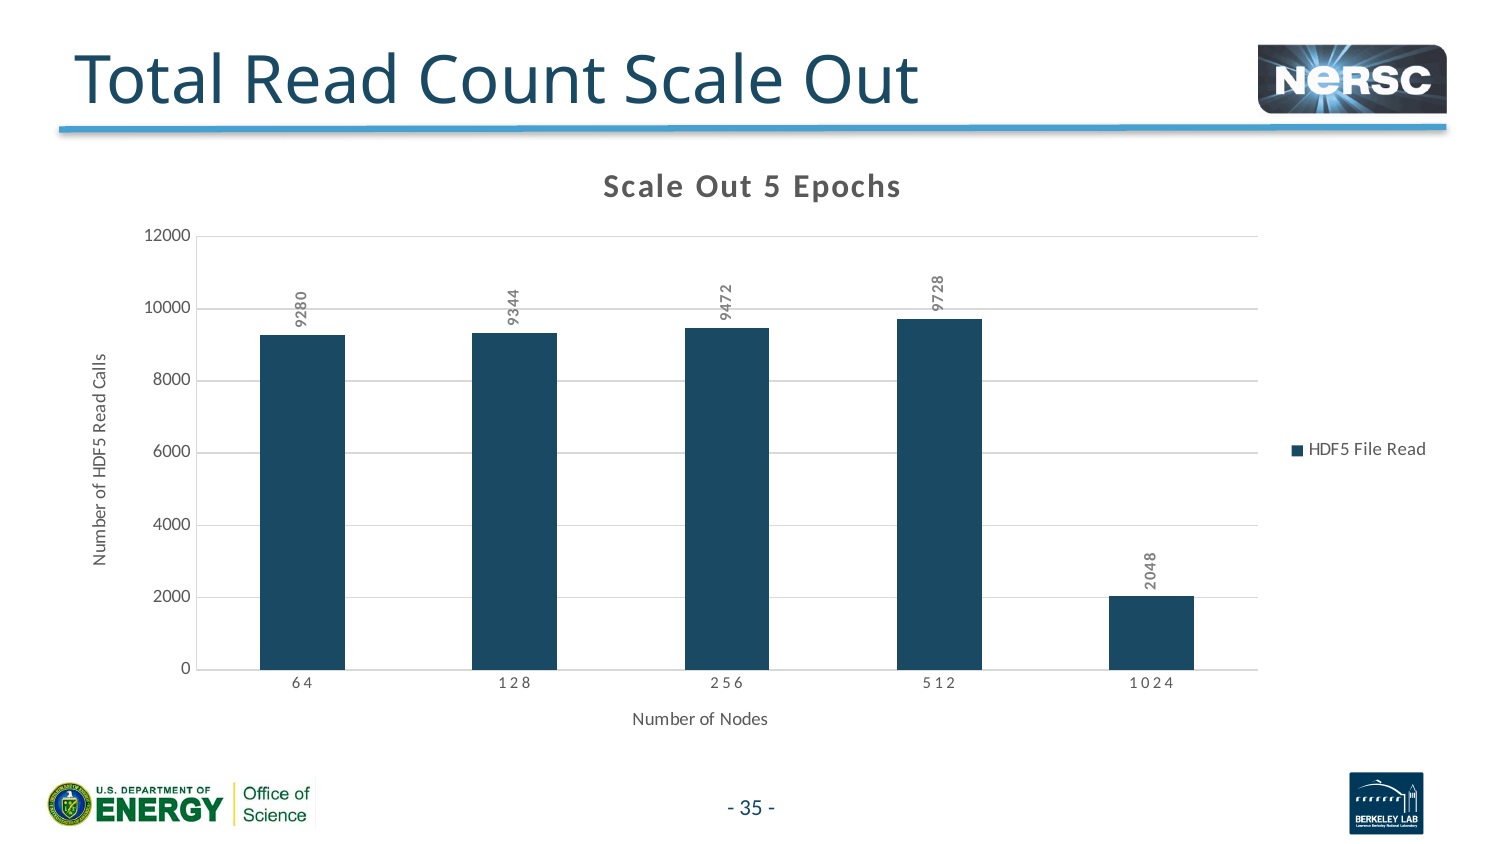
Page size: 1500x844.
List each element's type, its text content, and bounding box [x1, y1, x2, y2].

chart [58, 141, 1445, 761]
picture [1258, 43, 1447, 117]
title Total Read Count Scale Out [59, 22, 1178, 117]
picture [40, 772, 316, 835]
slide_number - 35 - [675, 783, 828, 829]
picture [1349, 772, 1424, 835]
